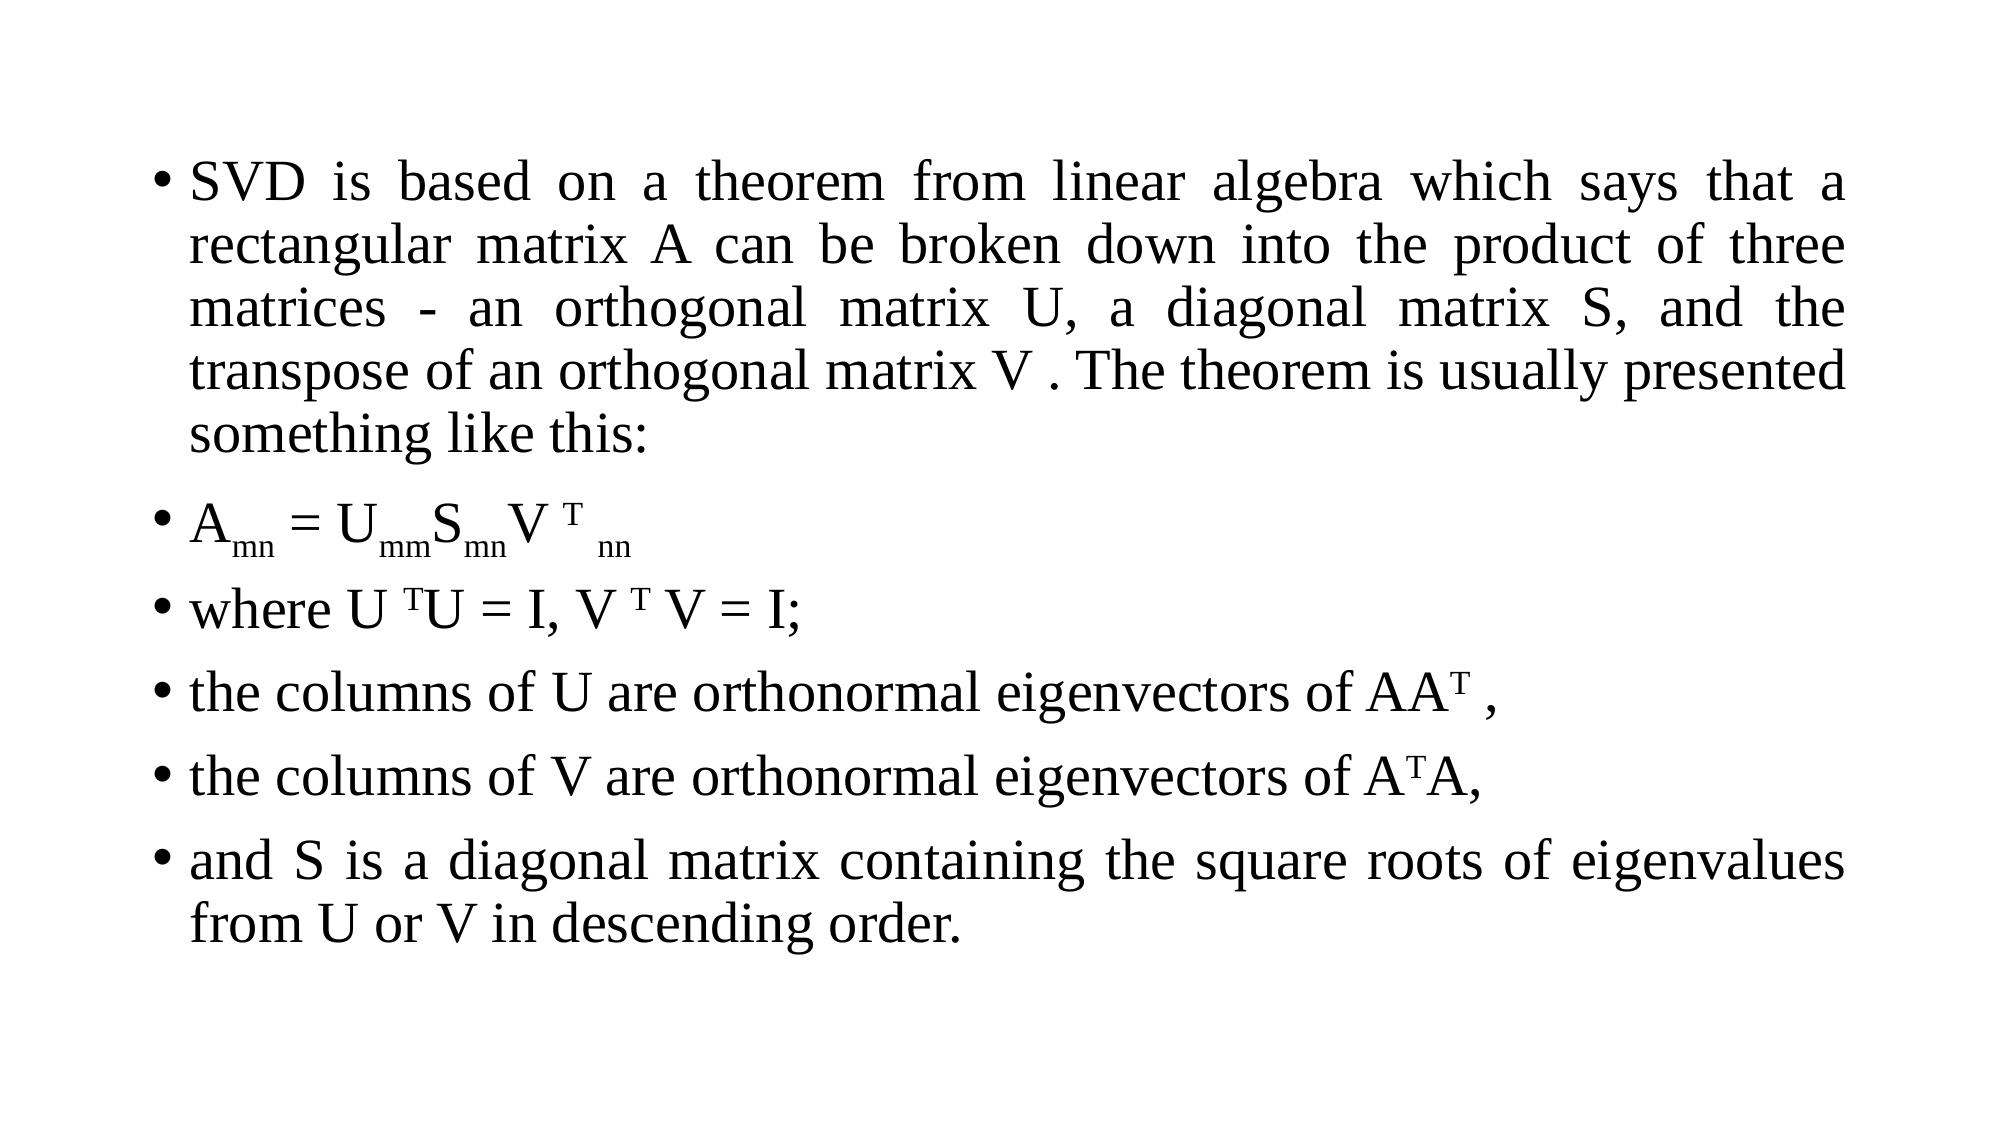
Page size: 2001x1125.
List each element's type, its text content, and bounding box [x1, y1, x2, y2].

list SVD is based on a theorem from linear algebra which says that a rectangular matrix A can be broken down into the product of three matrices - an orthogonal matrix U, a diagonal matrix S, and the transpose of an orthogonal matrix V . The theorem is usually presented something like this: Amn = UmmSmnV T nn where U TU = I, V T V = I; the columns of U are orthonormal eigenvectors of AAT , the columns of V are orthonormal eigenvectors of ATA, and S is a diagonal matrix containing the square roots of eigenvalues from U or V in descending order. [137, 143, 1863, 1014]
